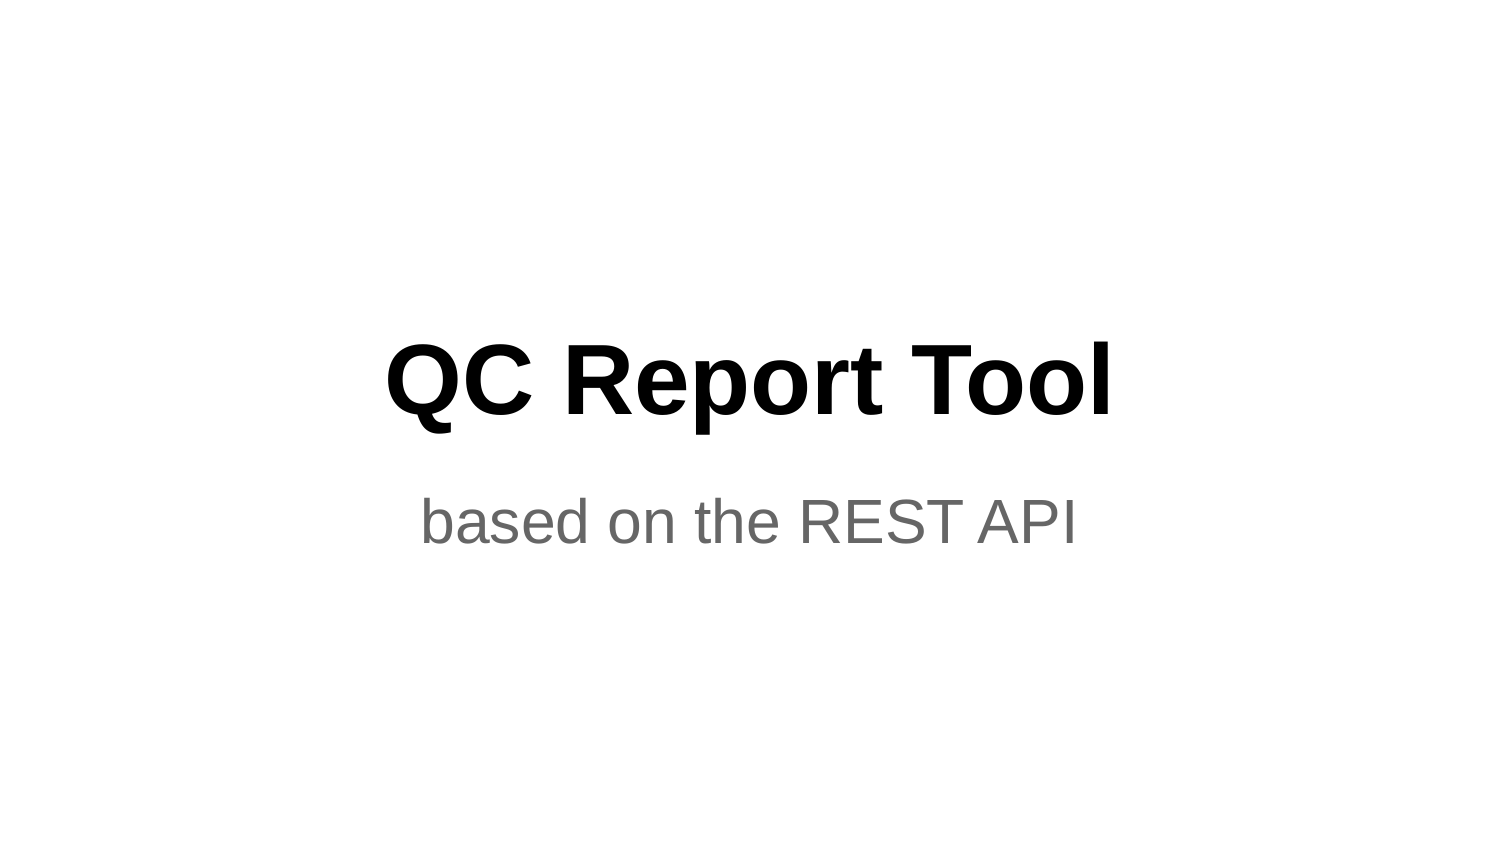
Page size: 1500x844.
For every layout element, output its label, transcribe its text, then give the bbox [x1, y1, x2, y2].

subtitle based on the REST API [112, 465, 1388, 595]
title QC Report Tool [112, 259, 1388, 450]
